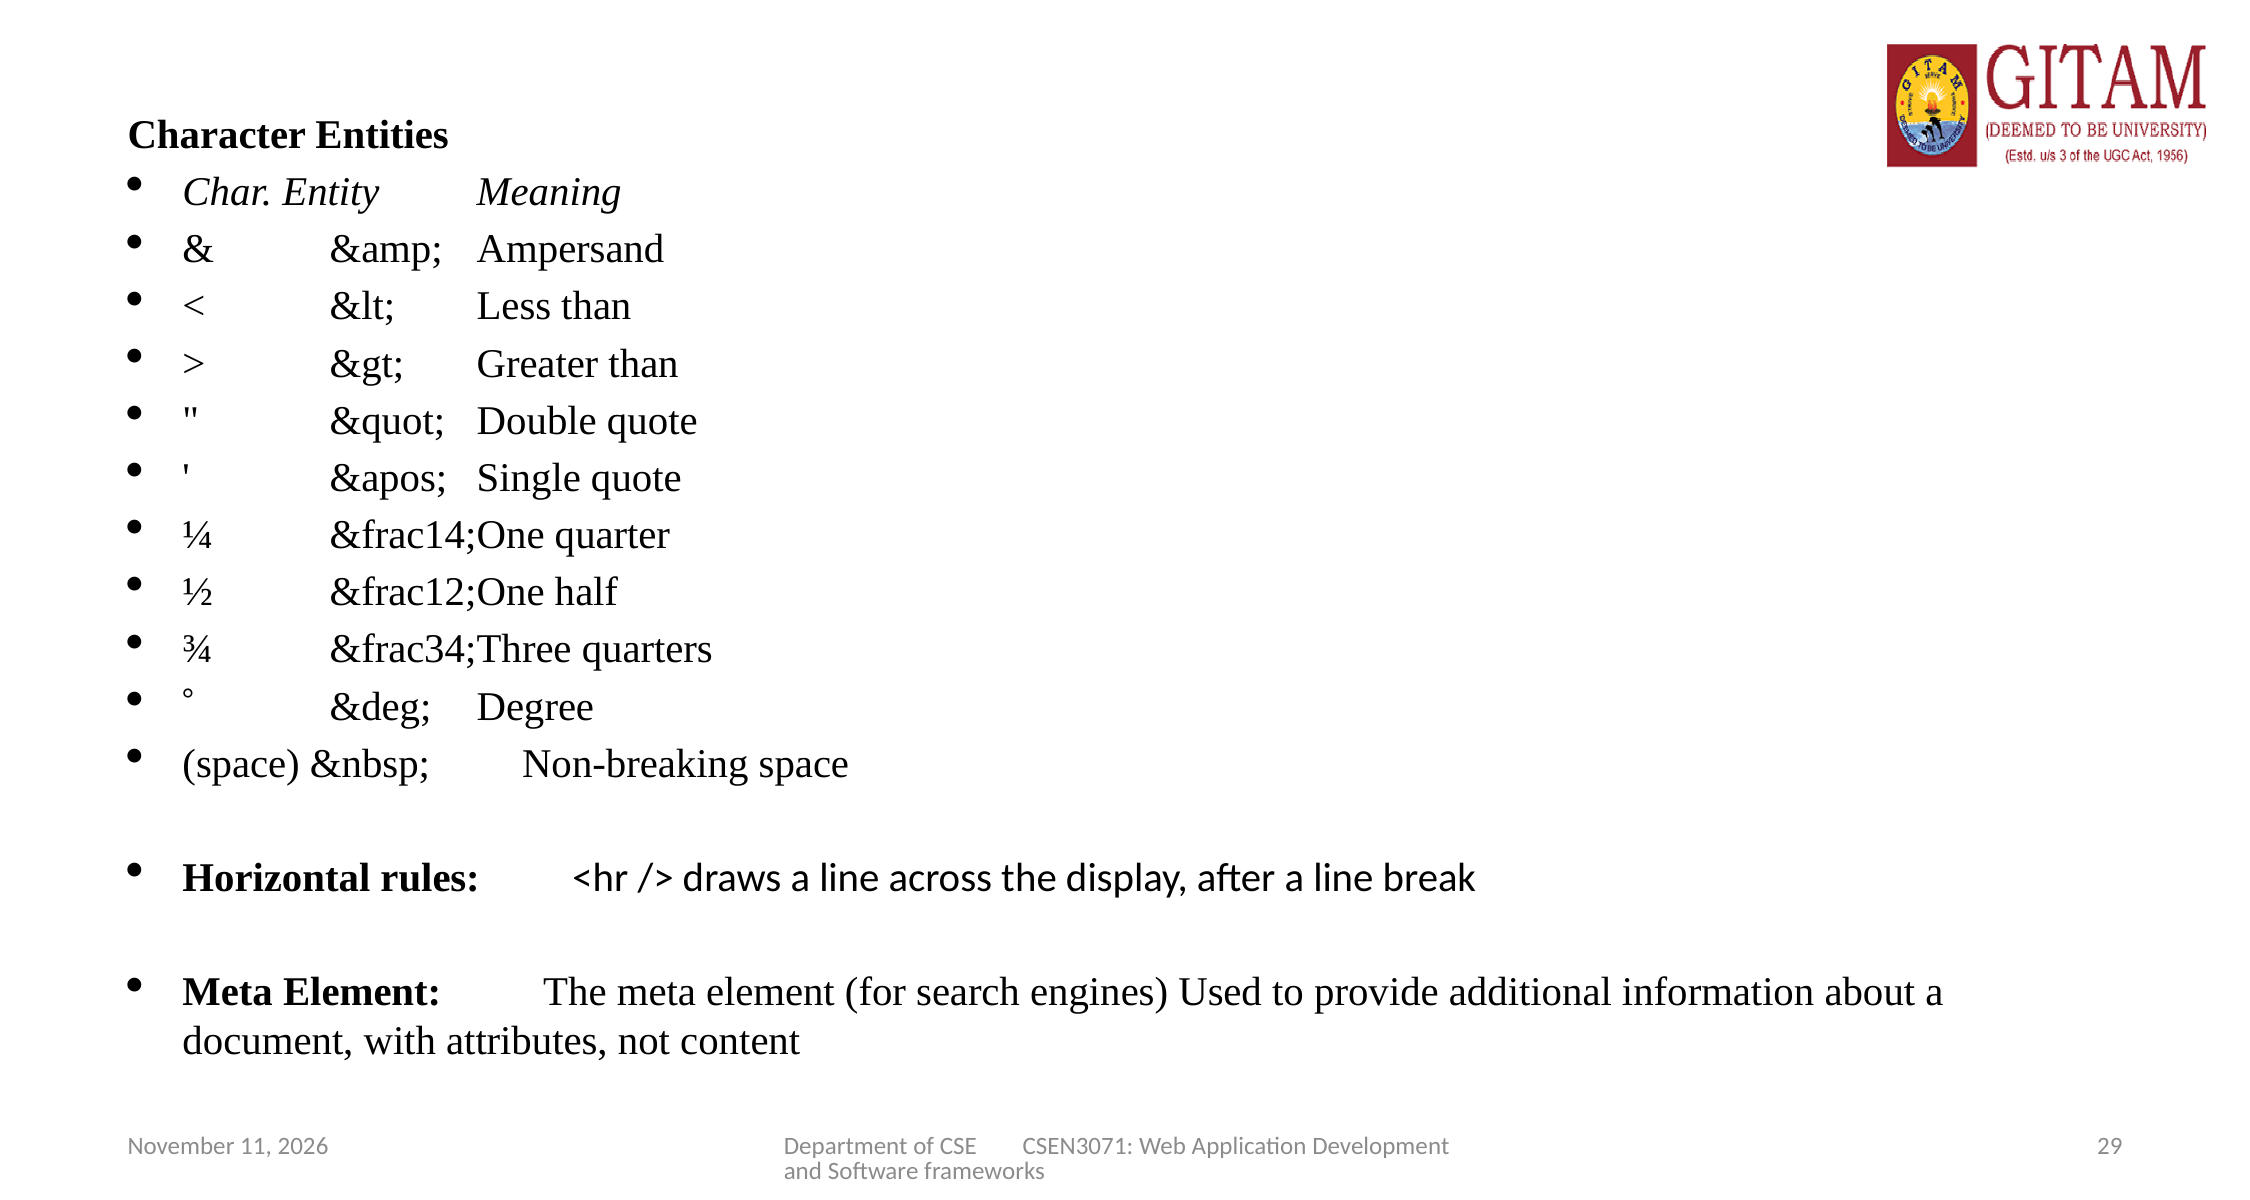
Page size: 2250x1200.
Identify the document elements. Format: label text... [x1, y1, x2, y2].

picture [1887, 44, 2213, 171]
list Character Entities Char. Entity Meaning & &amp; Ampersand < &lt; Less than > &gt; Greater than " &quot; Double quote ' &apos; Single quote ¼ &frac14; One quarter ½ &frac12; One half ¾ &frac34; Three quarters ° &deg; Degree (space) &nbsp; Non-breaking space Horizontal rules: <hr /> draws a line across the display, after a line break Meta Element: The meta element (for search engines) Used to provide additional information about a document, with attributes, not content [112, 99, 2138, 1072]
footer Department of CSE CSEN3071: Web Application Development and Software frameworks [768, 1112, 1482, 1177]
slide_number 29 [1612, 1112, 2138, 1177]
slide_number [112, 1112, 638, 1177]
